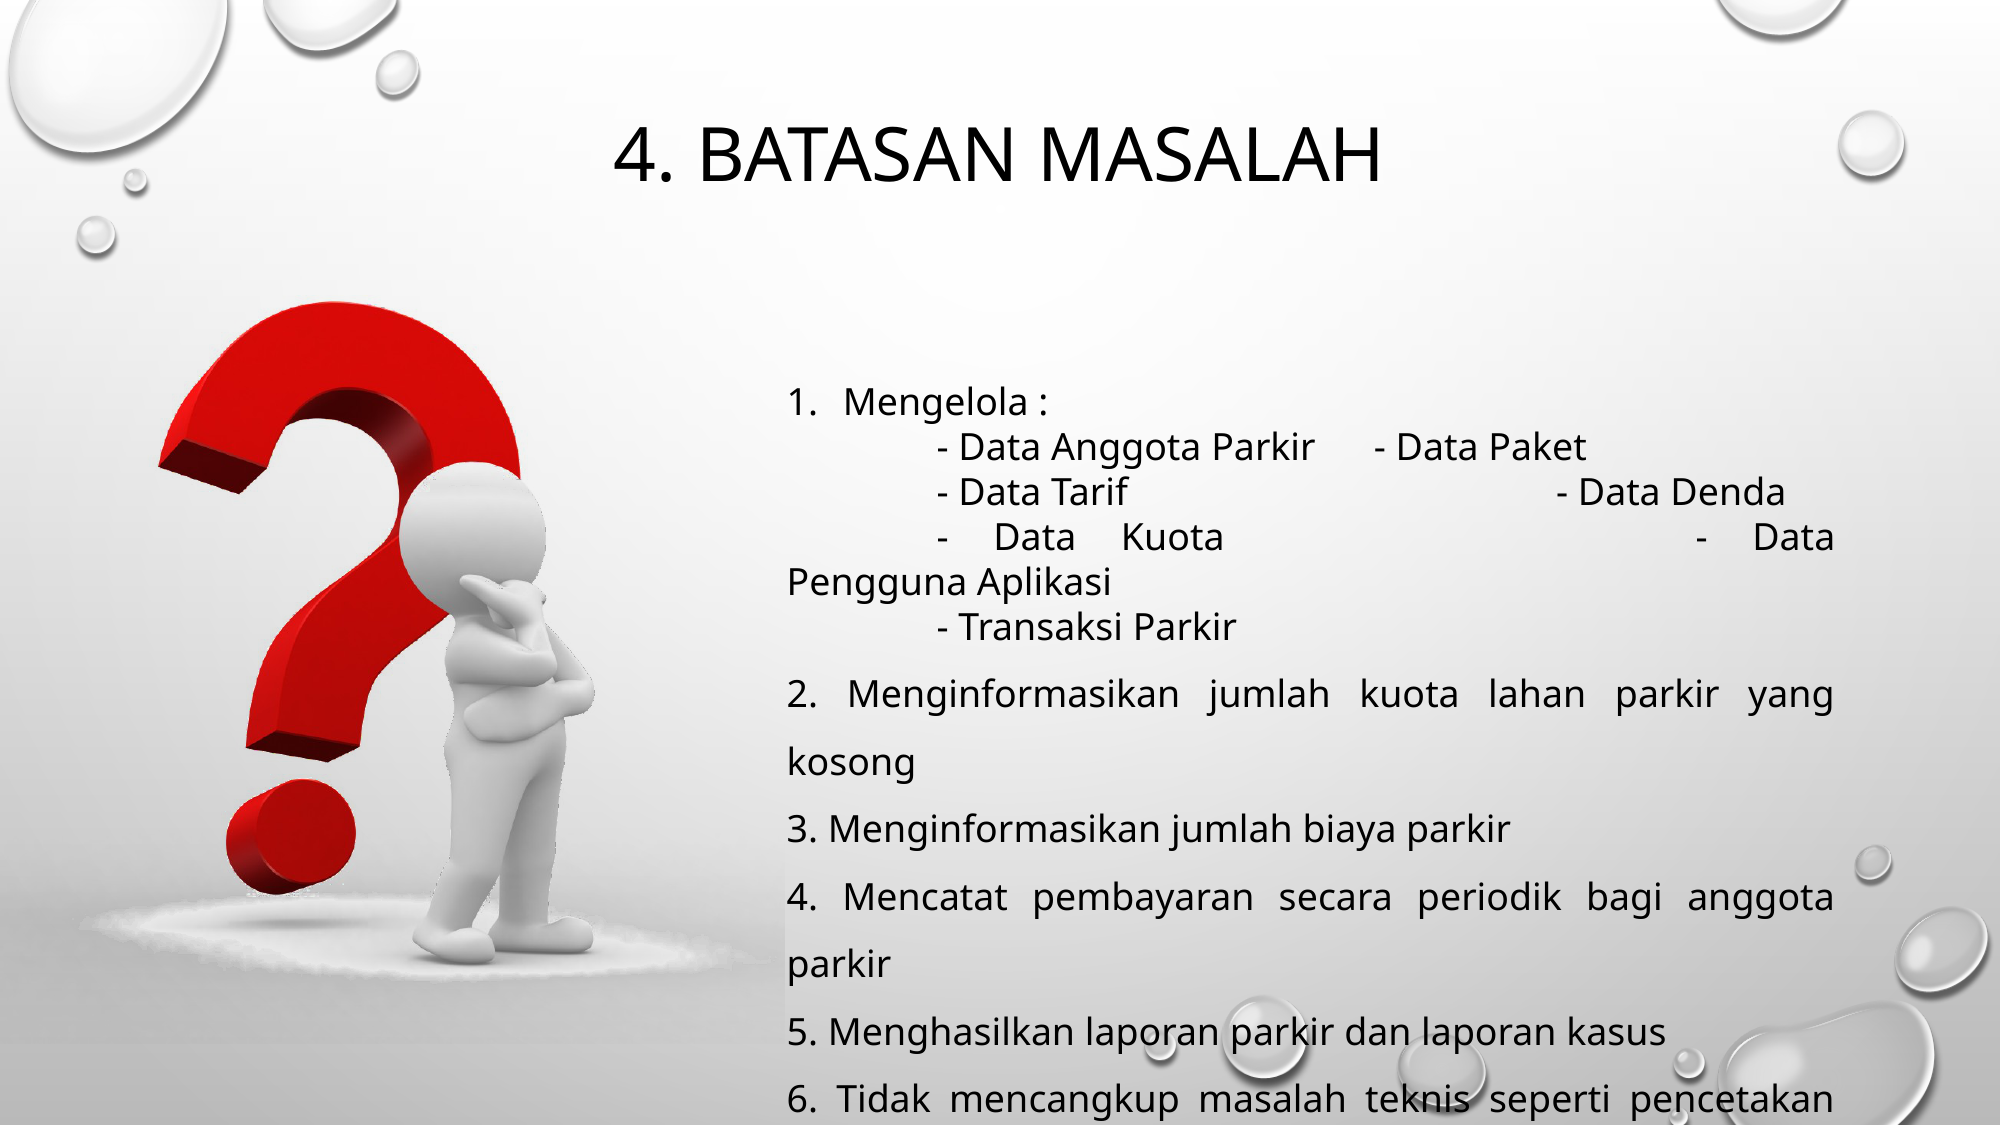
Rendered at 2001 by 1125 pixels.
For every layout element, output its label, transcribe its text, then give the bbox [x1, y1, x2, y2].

title 4. Batasan masalah [149, 101, 1851, 213]
picture [0, 0, 2000, 1125]
text_box Mengelola : - Data Anggota Parkir - Data Paket - Data Tarif - Data Denda - Data Kuota - Data Pengguna Aplikasi - Transaksi Parkir 2. Menginformasikan jumlah kuota lahan parkir yang kosong 3. Menginformasikan jumlah biaya parkir 4. Mencatat pembayaran secara periodik bagi anggota parkir 5. Menghasilkan laporan parkir dan laporan kasus 6. Tidak mencangkup masalah teknis seperti pencetakan karcis parkir [771, 348, 1851, 1125]
